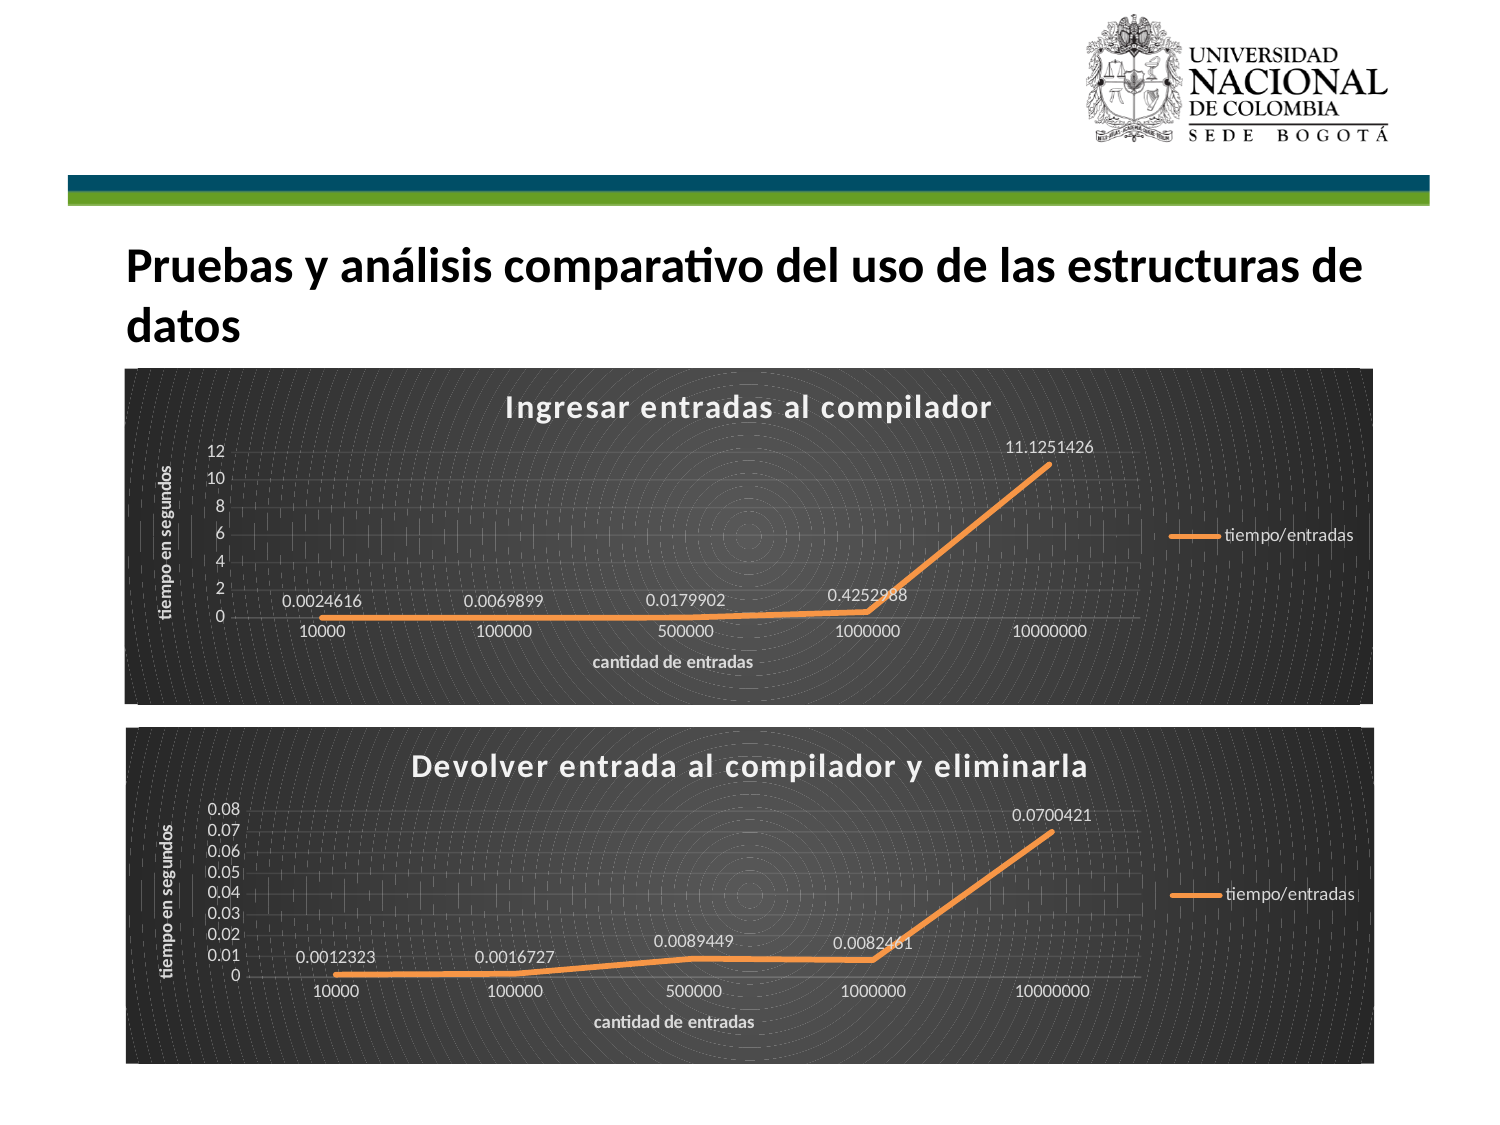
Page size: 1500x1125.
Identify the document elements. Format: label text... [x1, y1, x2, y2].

text_box Pruebas y análisis comparativo del uso de las estructuras de datos [111, 229, 1471, 357]
chart [125, 727, 1375, 1064]
chart [124, 368, 1374, 705]
picture [1080, 8, 1394, 148]
picture [67, 191, 1430, 212]
